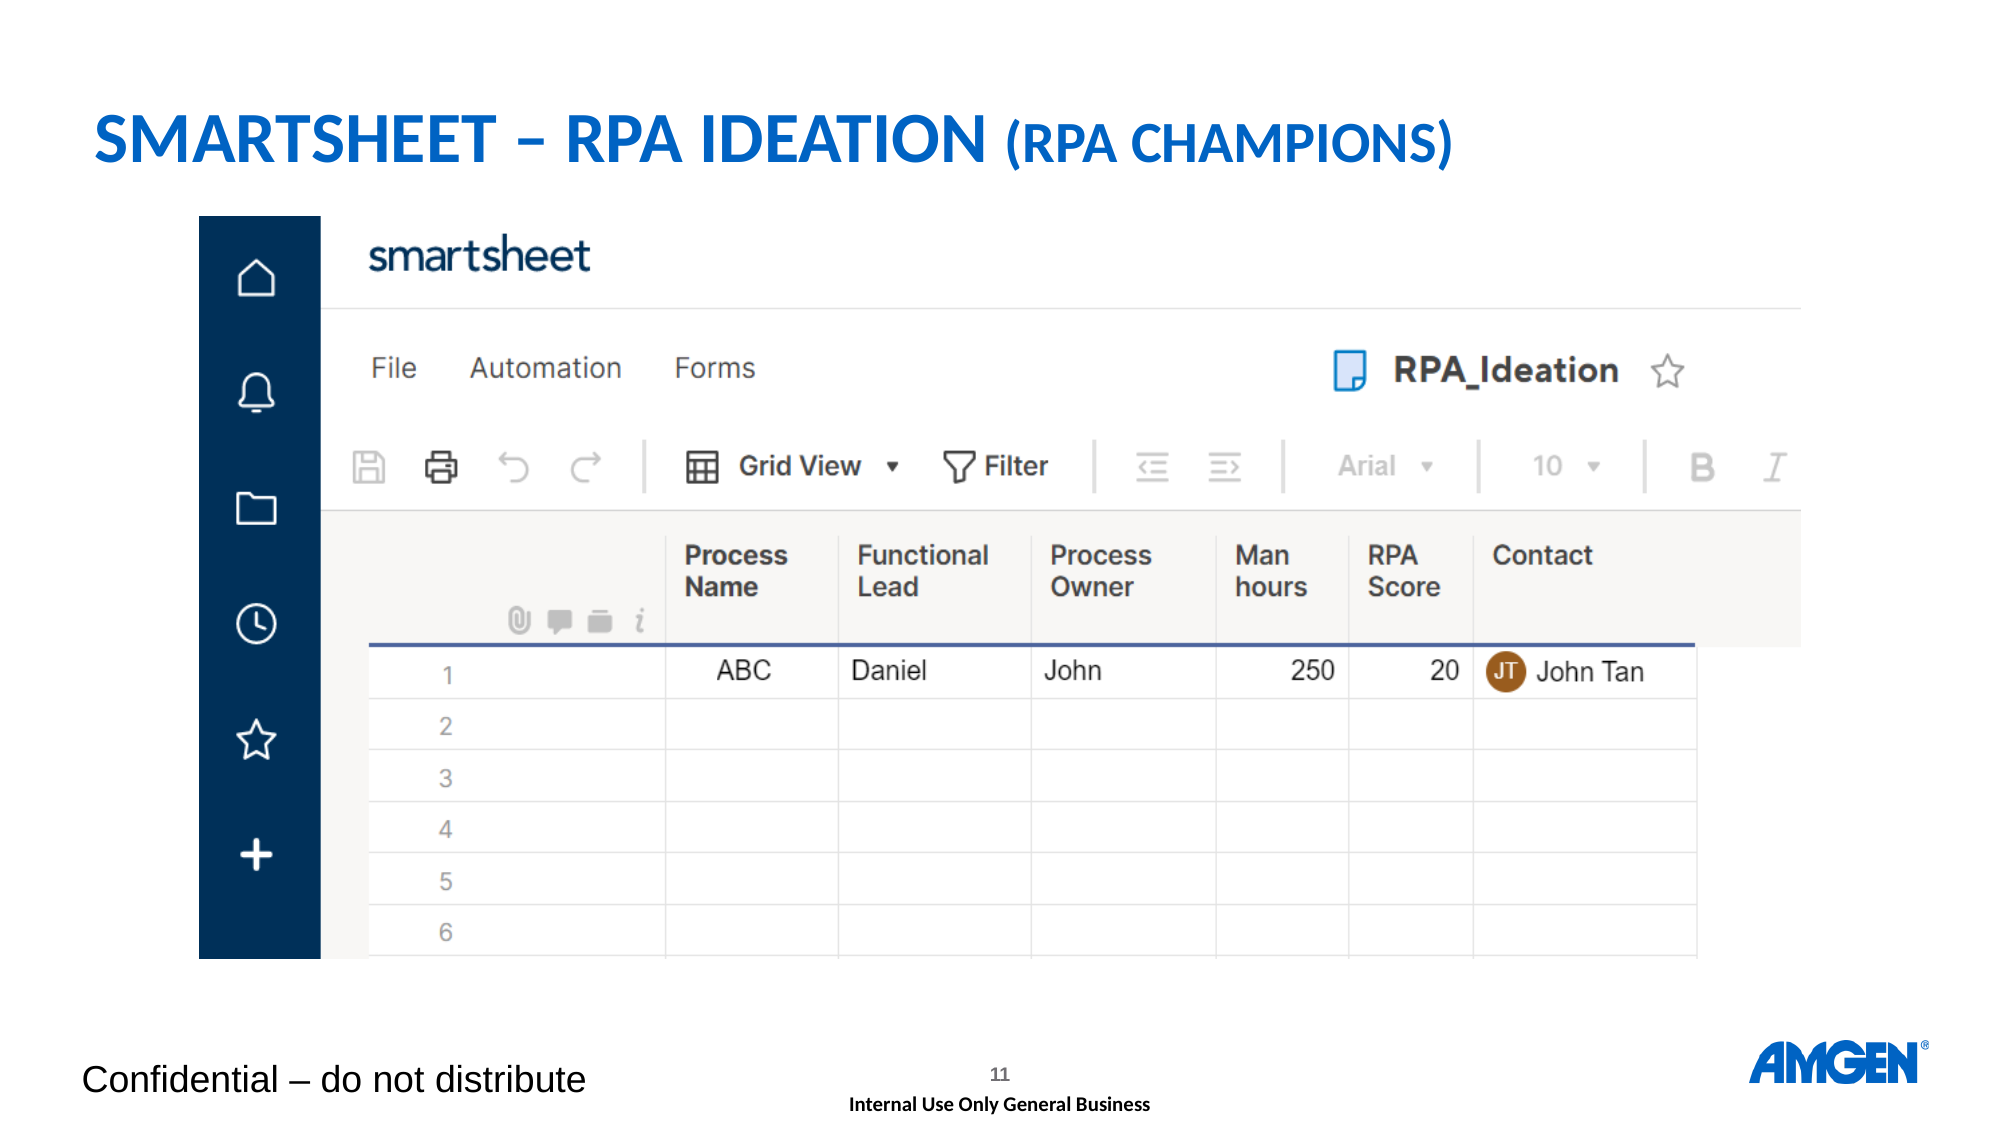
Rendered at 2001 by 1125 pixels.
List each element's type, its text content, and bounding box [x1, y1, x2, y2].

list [199, 216, 1801, 959]
title Smartsheet – RPA ideation (RPA Champions) [79, 81, 1921, 185]
picture [1749, 1040, 1929, 1084]
footer Confidential – do not distribute [66, 1047, 1587, 1087]
